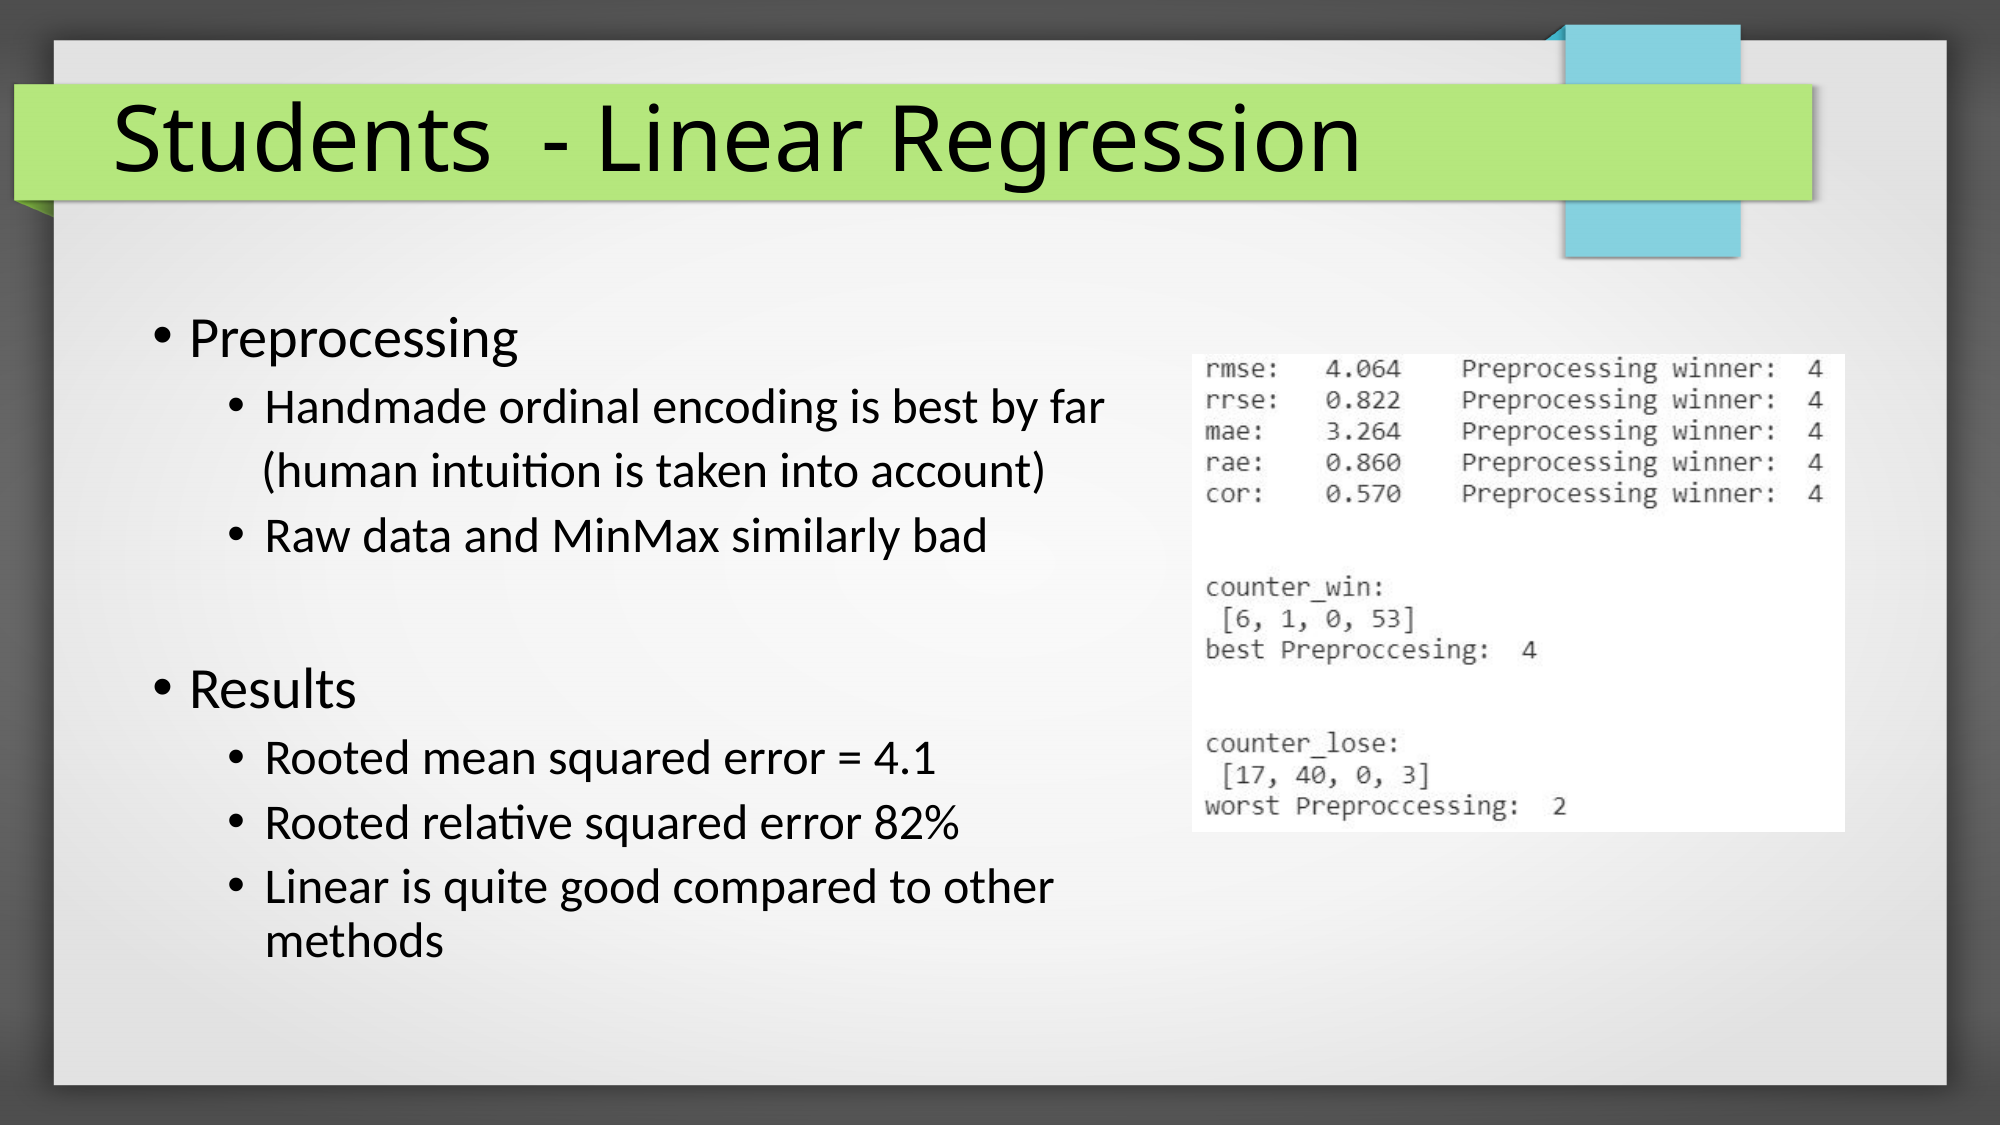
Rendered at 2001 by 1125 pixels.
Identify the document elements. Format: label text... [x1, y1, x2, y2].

picture [0, 0, 2000, 1125]
text_box Preprocessing Handmade ordinal encoding is best by far (human intuition is taken into account) Raw data and MinMax similarly bad Results Rooted mean squared error = 4.1 Rooted relative squared error 82% Linear is quite good compared to other methods [137, 299, 1250, 1013]
text_box Students - Linear Regression [97, 38, 1823, 245]
